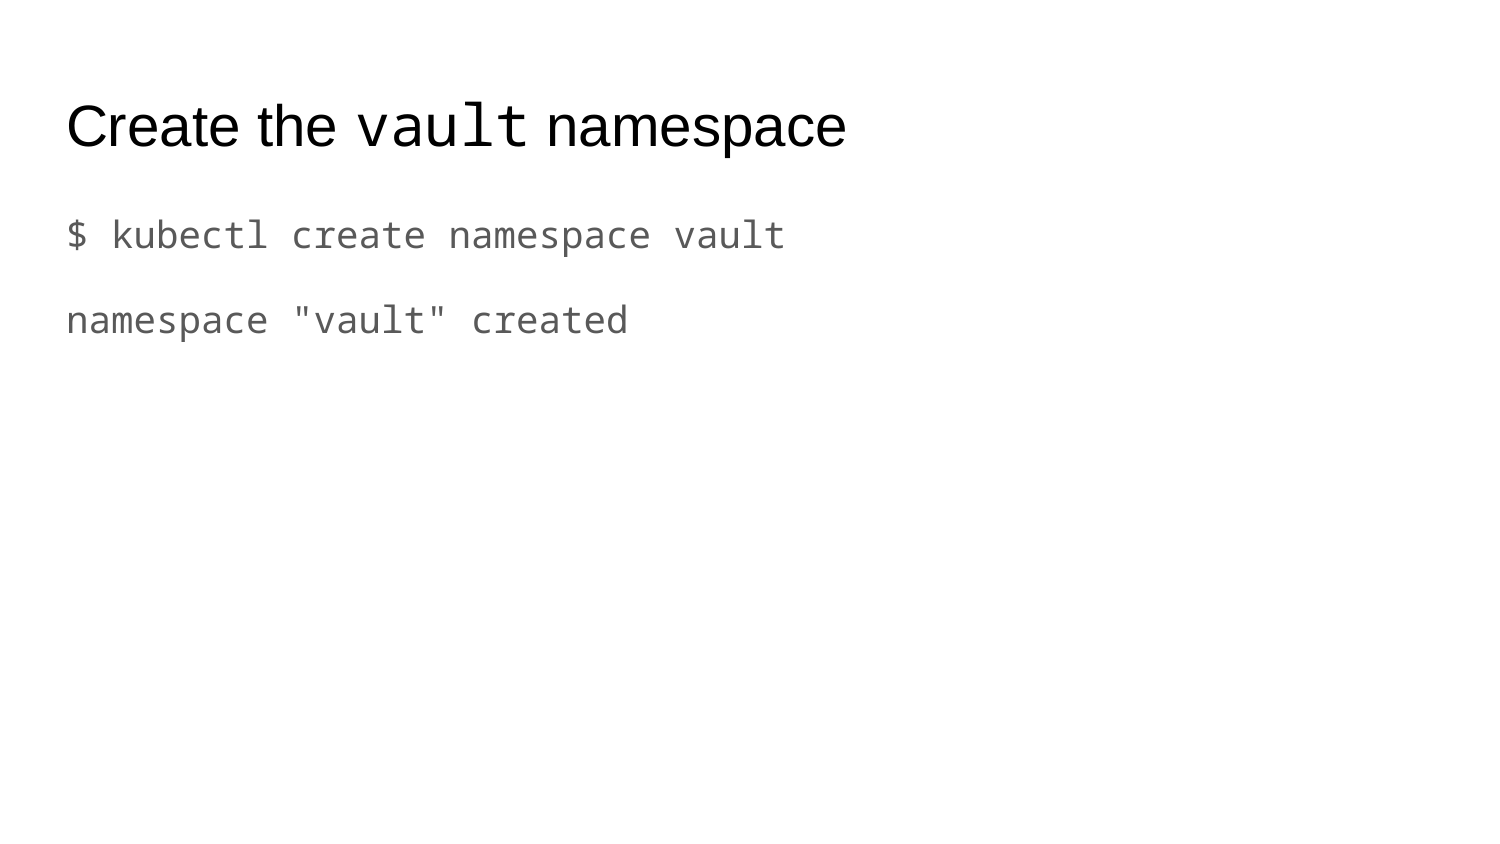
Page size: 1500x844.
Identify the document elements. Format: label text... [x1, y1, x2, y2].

title Create the vault namespace [51, 72, 1449, 167]
list $ kubectl create namespace vault namespace "vault" created [51, 189, 1449, 750]
